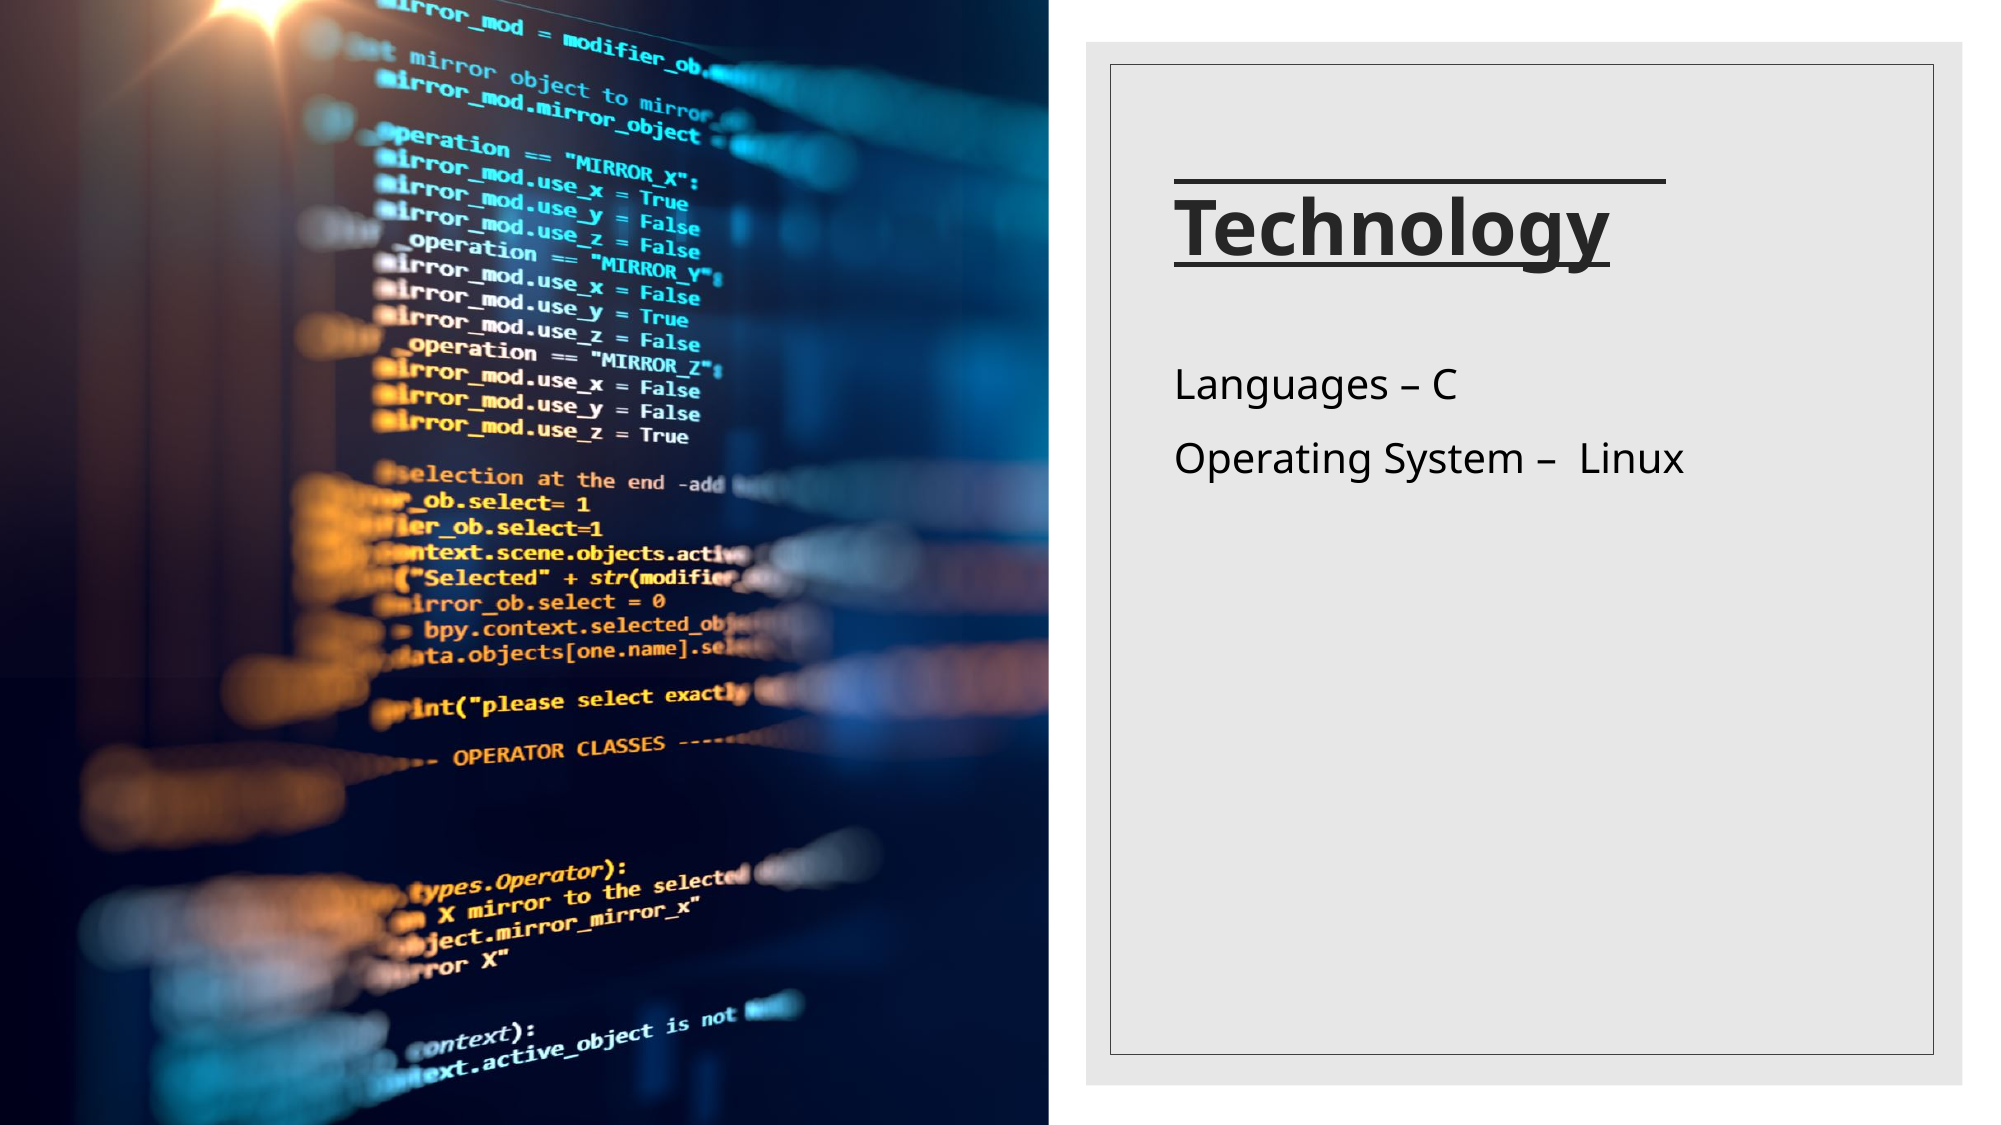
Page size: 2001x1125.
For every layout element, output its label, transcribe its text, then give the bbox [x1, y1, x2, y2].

list Languages – C Operating System – Linux [1158, 345, 1893, 990]
text_box [1086, 41, 1963, 1086]
title Technology [1158, 105, 1893, 281]
text_box [1049, 0, 2000, 1125]
picture [0, 0, 1049, 1125]
picture [713, 69, 729, 78]
text_box [1110, 64, 1934, 1055]
